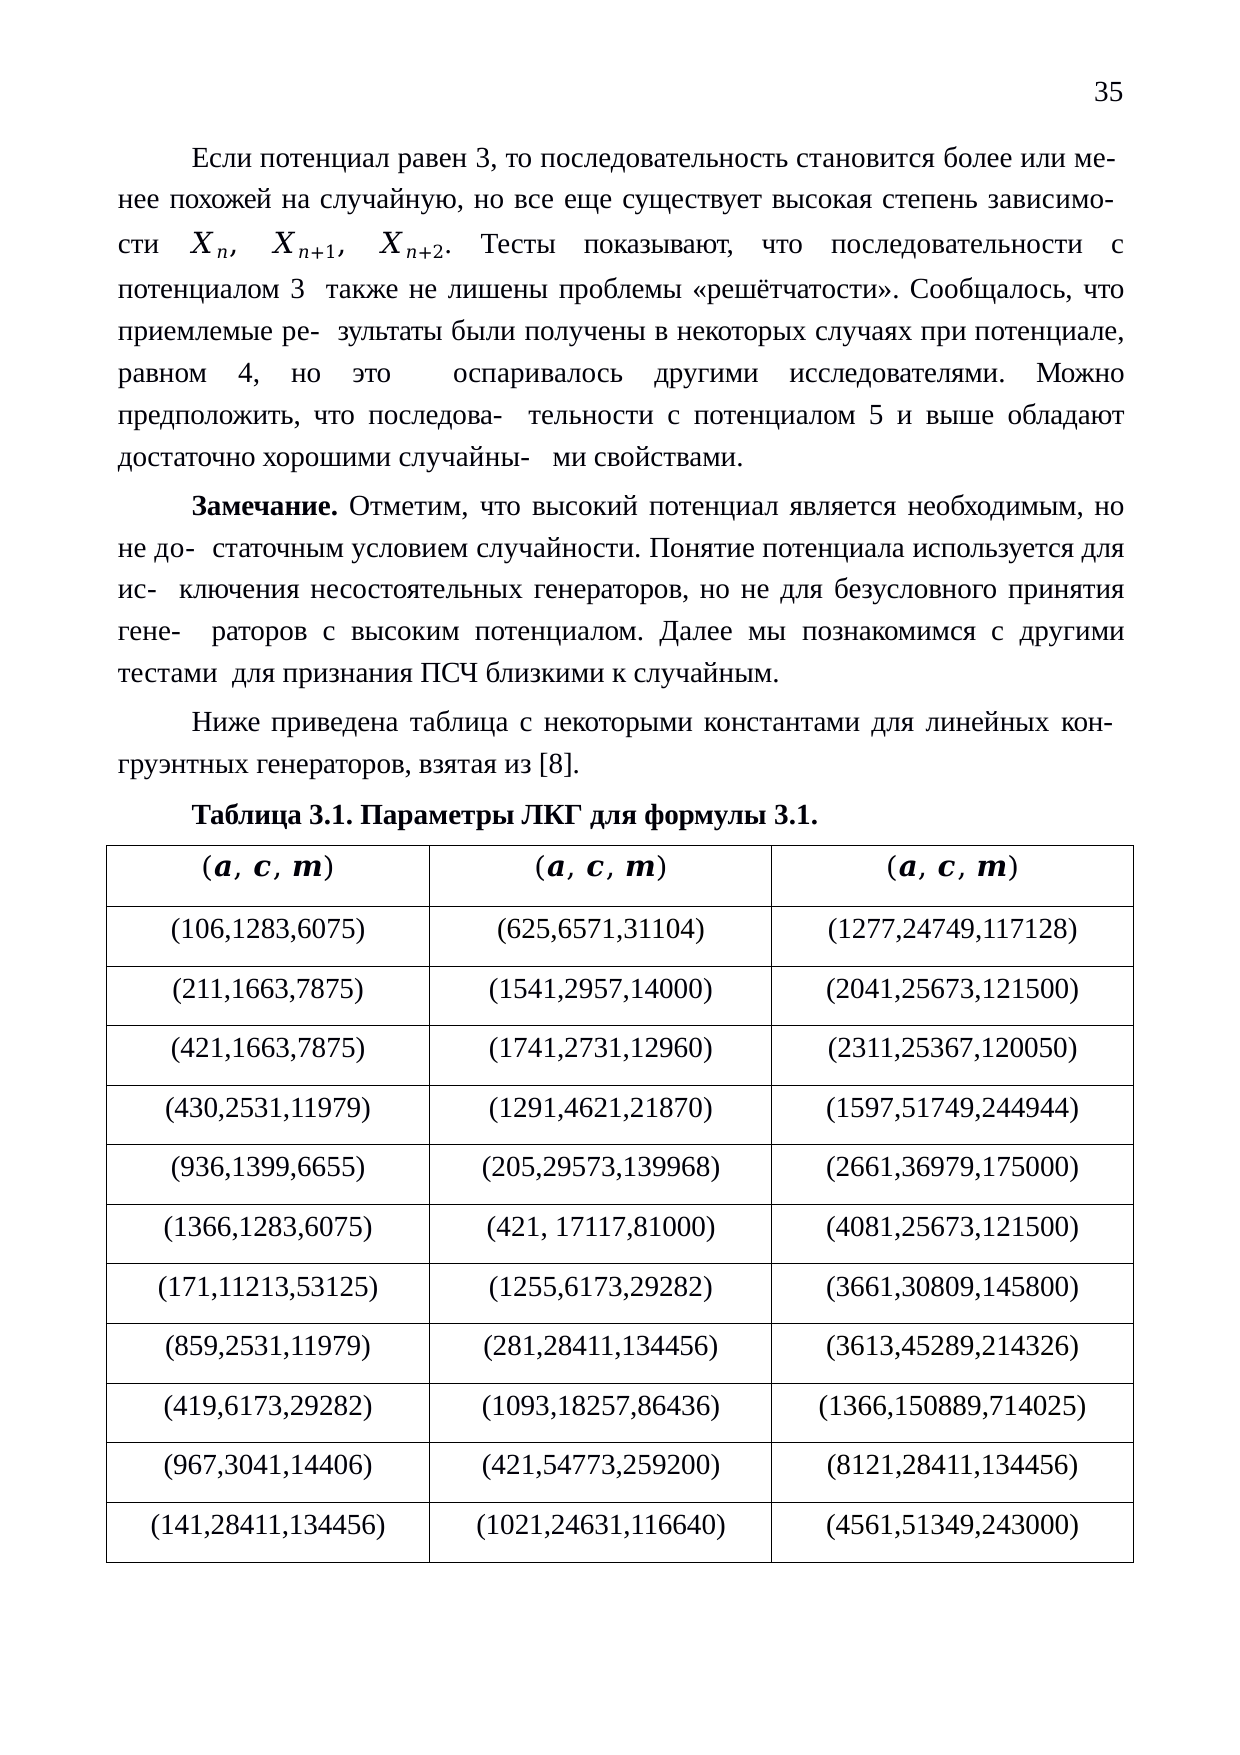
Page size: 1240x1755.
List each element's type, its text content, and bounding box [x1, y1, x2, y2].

table_cell (4561,51349,243000) [772, 1503, 1133, 1562]
table_cell (1277,24749,117128) [772, 907, 1133, 966]
table_header (𝒂, 𝒄, 𝒎) [772, 846, 1133, 906]
table_cell (625,6571,31104) [430, 907, 771, 966]
table_cell (205,29573,139968) [430, 1145, 771, 1204]
table_cell (421,1663,7875) [107, 1026, 429, 1085]
table_cell (1093,18257,86436) [430, 1384, 771, 1442]
text_box 35 Если потенциал равен 3, то последовательность становится более или ме- нее похожей на случайную, но все еще существует высокая степень зависимо- сти 𝑋𝑛, 𝑋𝑛+1, 𝑋𝑛+2. Тесты показывают, что последовательности с потенциалом 3 также не лишены проблемы «решётчатости». Сообщалось, что приемлемые ре- зультаты были получены в некоторых случаях при потенциале, равном 4, но это оспаривалось другими исследователями. Можно предположить, что последова- тельности с потенциалом 5 и выше обладают достаточно хорошими случайны- ми свойствами. Замечание. Отметим, что высокий потенциал является необходимым, но не до- статочным условием случайности. Понятие потенциала используется для ис- ключения несостоятельных генераторов, но не для безусловного принятия гене- раторов с высоким потенциалом. Далее мы познакомимся с другими тестами для признания ПСЧ близкими к случайным. Ниже приведена таблица с некоторыми константами для линейных кон- груэнтных генераторов, взятая из [8]. Таблица 3.1. Параметры ЛКГ для формулы 3.1. [109, 69, 1132, 831]
table_cell (419,6173,29282) [107, 1384, 429, 1442]
table_cell (8121,28411,134456) [772, 1443, 1133, 1502]
table_cell (1255,6173,29282) [430, 1264, 771, 1323]
table_cell (141,28411,134456) [107, 1503, 429, 1562]
table_cell (211,1663,7875) [107, 967, 429, 1025]
table_header (𝒂, 𝒄, 𝒎) [430, 846, 771, 906]
table_cell (2311,25367,120050) [772, 1026, 1133, 1085]
table_header (𝒂, 𝒄, 𝒎) [107, 846, 429, 906]
table_cell (1597,51749,244944) [772, 1086, 1133, 1144]
table_cell (2661,36979,175000) [772, 1145, 1133, 1204]
table_cell (281,28411,134456) [430, 1324, 771, 1383]
table_cell (936,1399,6655) [107, 1145, 429, 1204]
table_cell (1741,2731,12960) [430, 1026, 771, 1085]
table_cell (4081,25673,121500) [772, 1205, 1133, 1263]
table_cell (859,2531,11979) [107, 1324, 429, 1383]
table_cell (1291,4621,21870) [430, 1086, 771, 1144]
table_cell (1366,150889,714025) [772, 1384, 1133, 1442]
table_cell (1021,24631,116640) [430, 1503, 771, 1562]
table_cell (1541,2957,14000) [430, 967, 771, 1025]
table_cell (967,3041,14406) [107, 1443, 429, 1502]
table_cell (3613,45289,214326) [772, 1324, 1133, 1383]
table_cell (421,54773,259200) [430, 1443, 771, 1502]
table_cell (171,11213,53125) [107, 1264, 429, 1323]
table_cell (430,2531,11979) [107, 1086, 429, 1144]
table_cell (2041,25673,121500) [772, 967, 1133, 1025]
table_cell (3661,30809,145800) [772, 1264, 1133, 1323]
table_cell (1366,1283,6075) [107, 1205, 429, 1263]
table_cell (421, 17117,81000) [430, 1205, 771, 1263]
table_cell (106,1283,6075) [107, 907, 429, 966]
